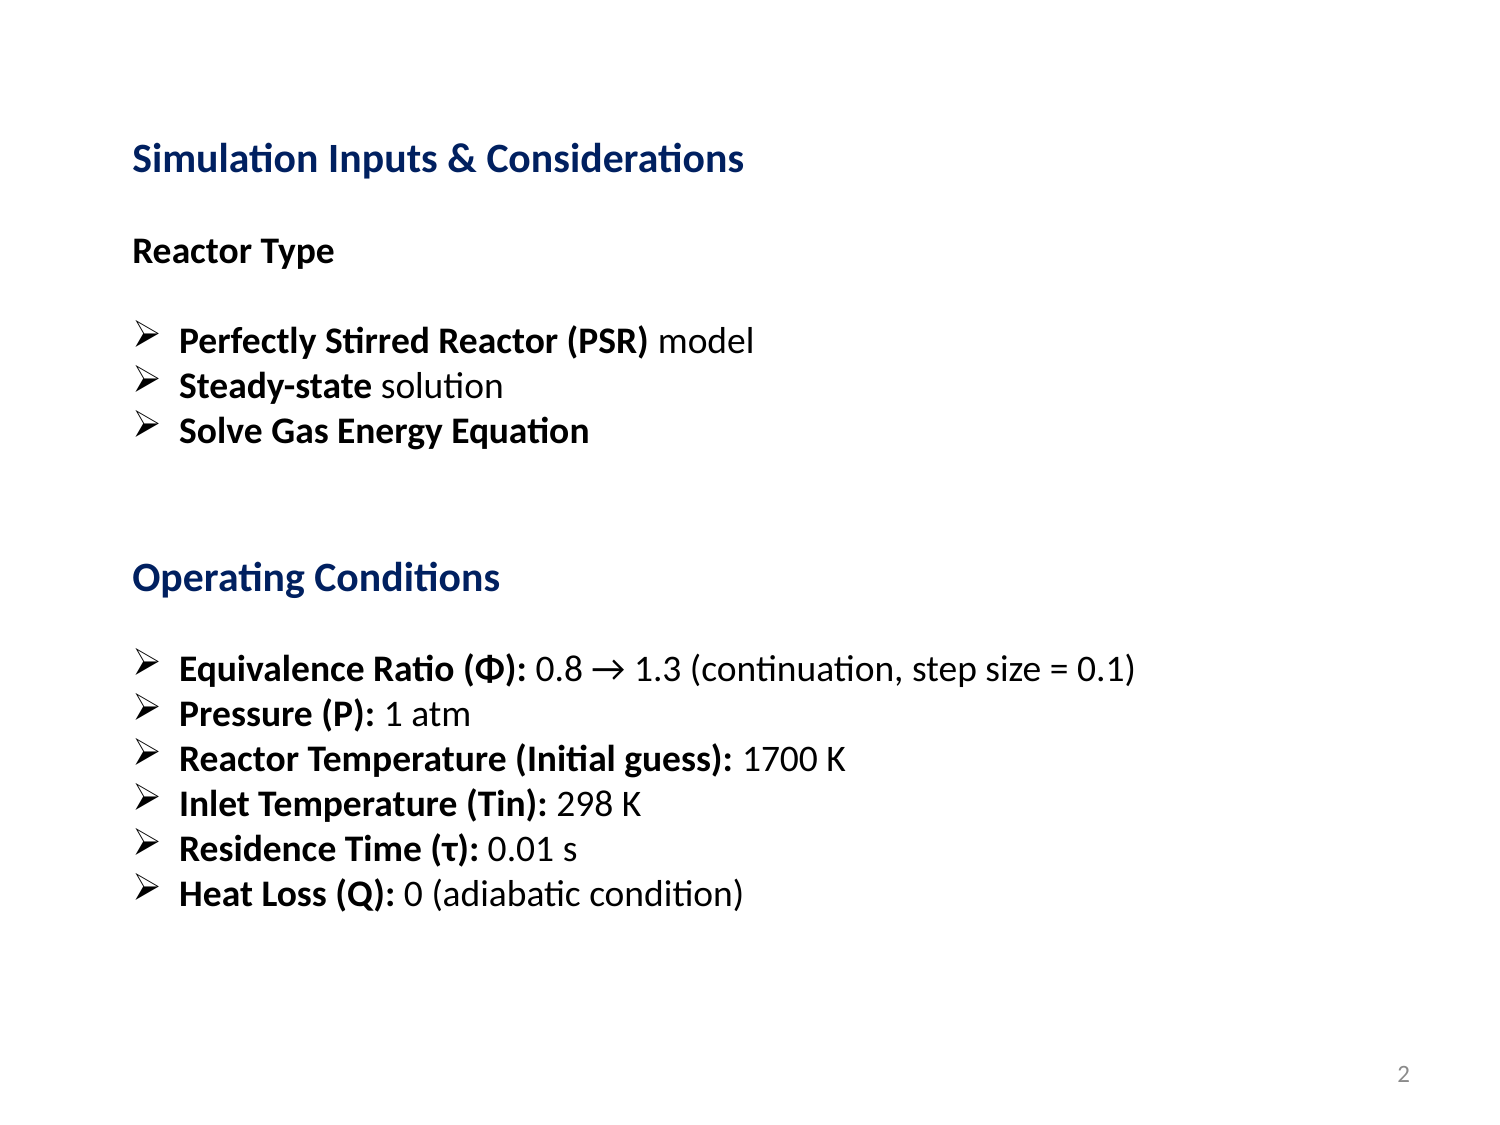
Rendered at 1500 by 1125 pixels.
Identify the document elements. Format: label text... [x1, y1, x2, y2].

slide_number 2 [1074, 1042, 1425, 1103]
text_box Simulation Inputs & Considerations Reactor Type Perfectly Stirred Reactor (PSR) model Steady-state solution Solve Gas Energy Equation [117, 123, 868, 459]
text_box Operating Conditions Equivalence Ratio (Φ): 0.8 → 1.3 (continuation, step size = 0.1) Pressure (P): 1 atm Reactor Temperature (Initial guess): 1700 K Inlet Temperature (Tin): 298 K Residence Time (τ): 0.01 s Heat Loss (Q): 0 (adiabatic condition) [117, 541, 1240, 922]
